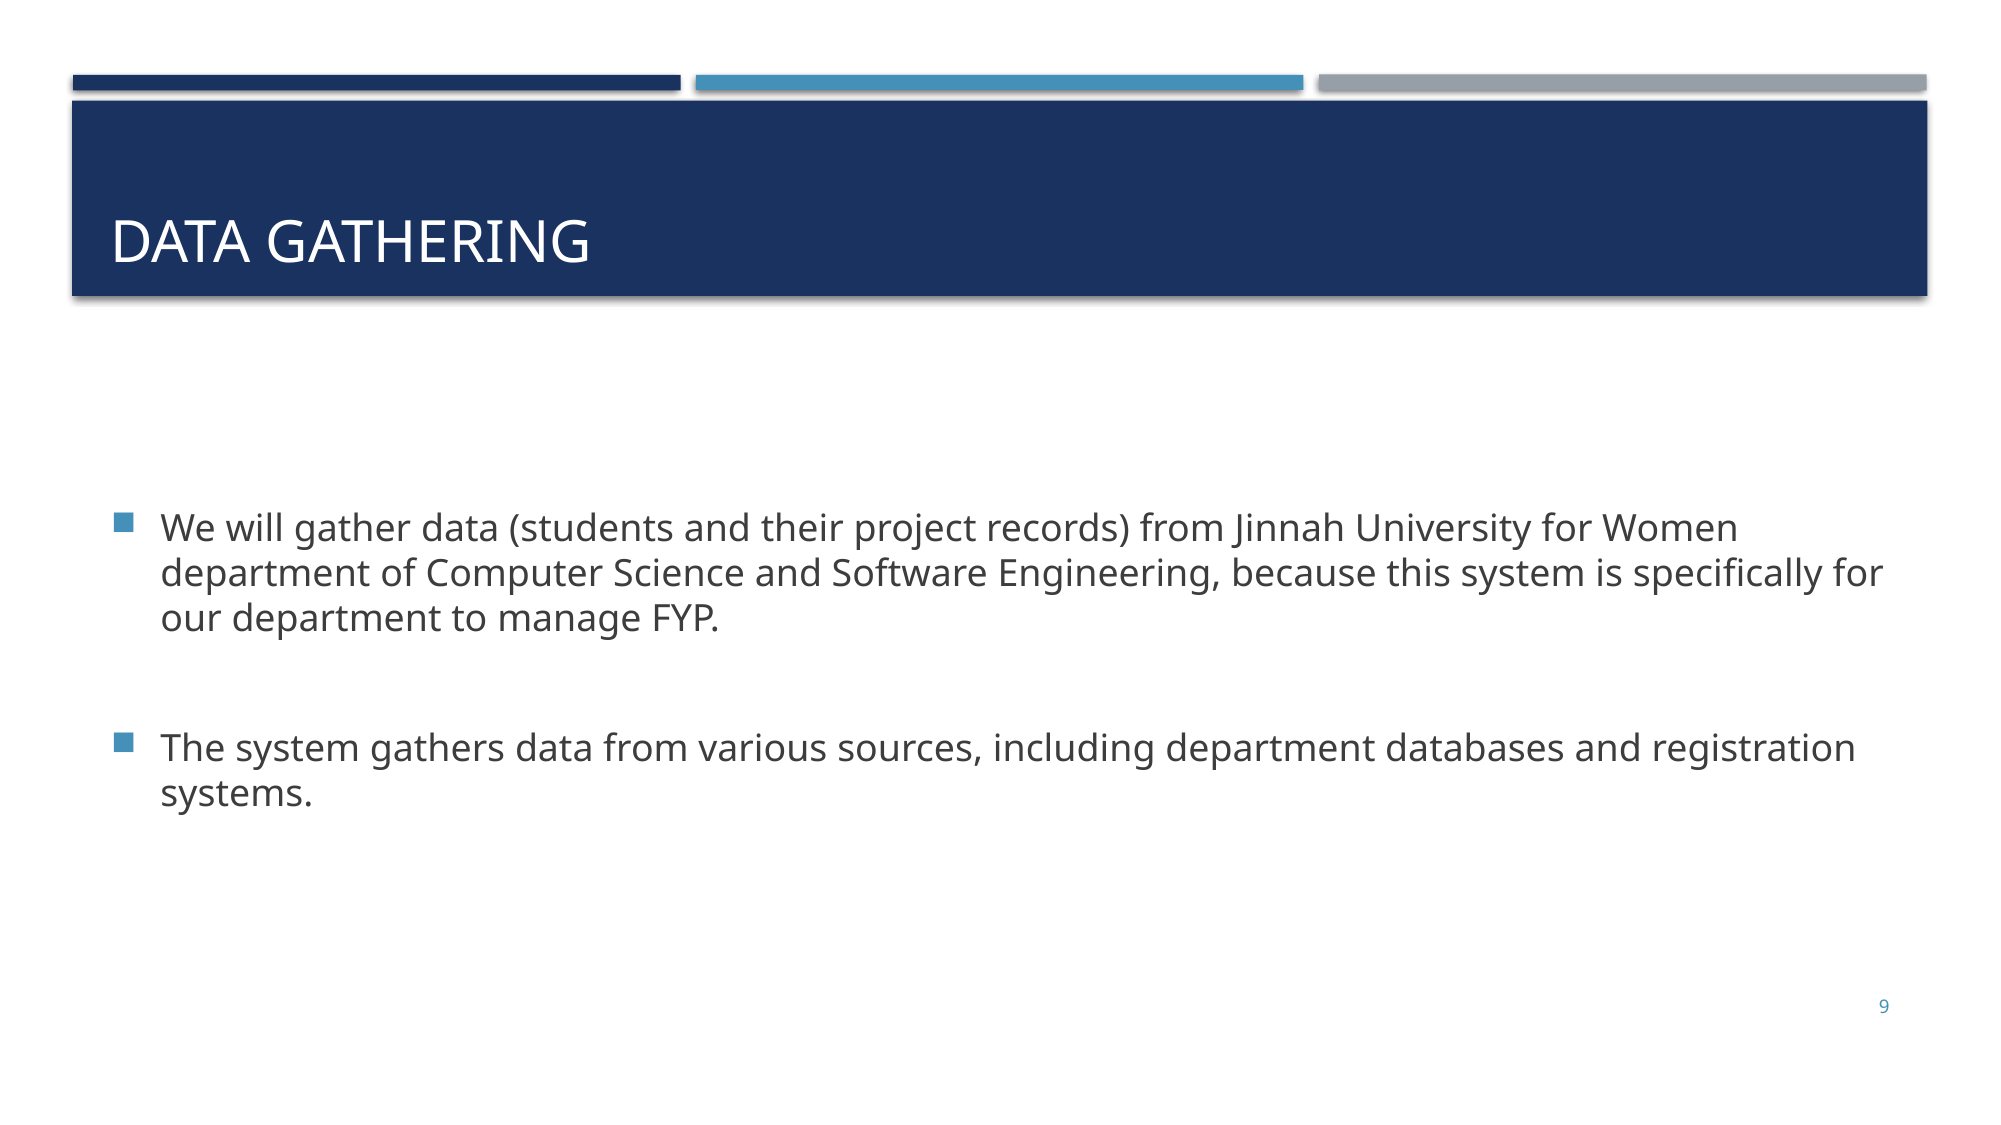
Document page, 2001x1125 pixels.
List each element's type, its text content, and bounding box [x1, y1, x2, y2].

list We will gather data (students and their project records) from Jinnah University for Women department of Computer Science and Software Engineering, because this system is specifically for our department to manage FYP. The system gathers data from various sources, including department databases and registration systems. [95, 357, 1905, 962]
title Data Gathering [95, 115, 1905, 282]
slide_number 9 [1732, 977, 1905, 1037]
